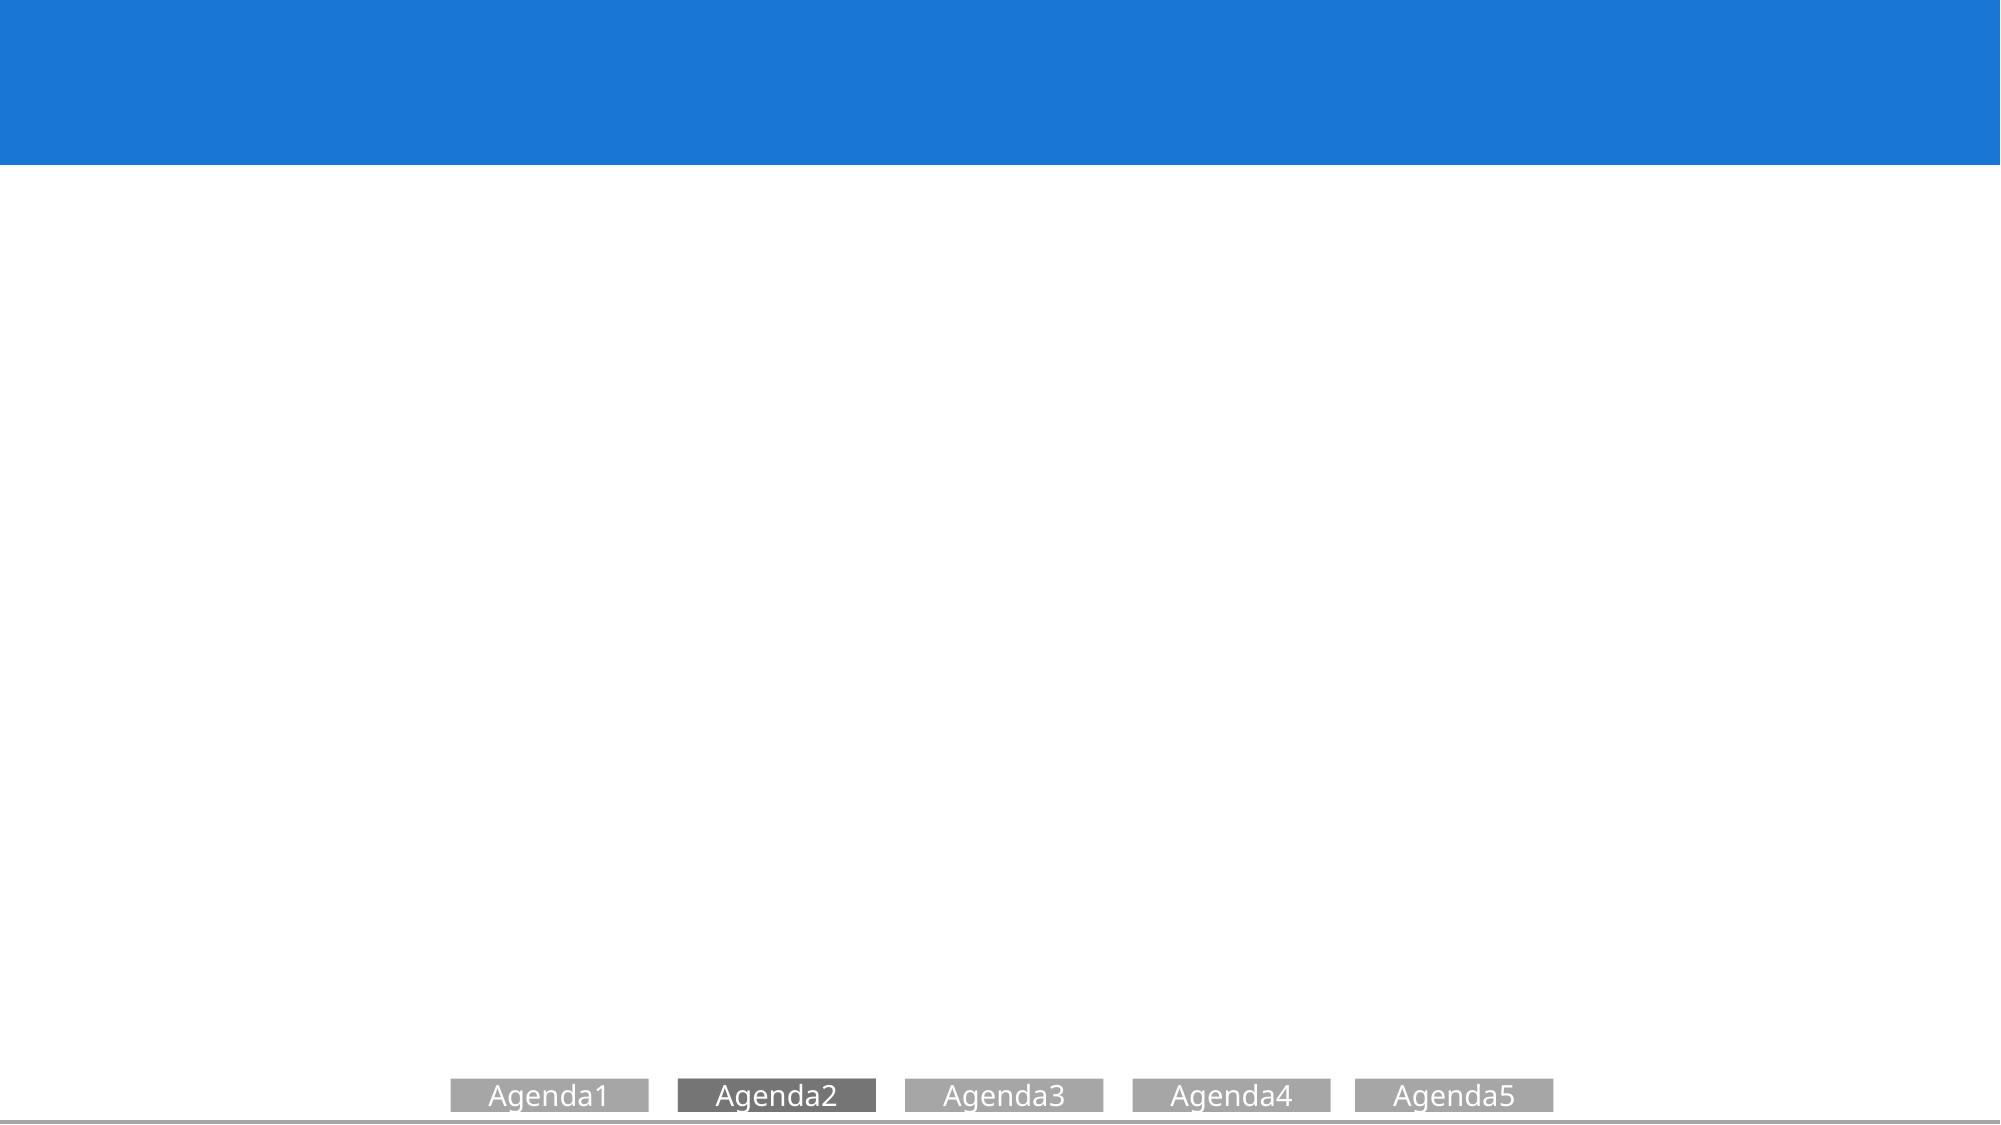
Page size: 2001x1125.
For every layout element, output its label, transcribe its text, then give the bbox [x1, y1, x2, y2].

text_box Agenda2 [676, 1077, 877, 1113]
